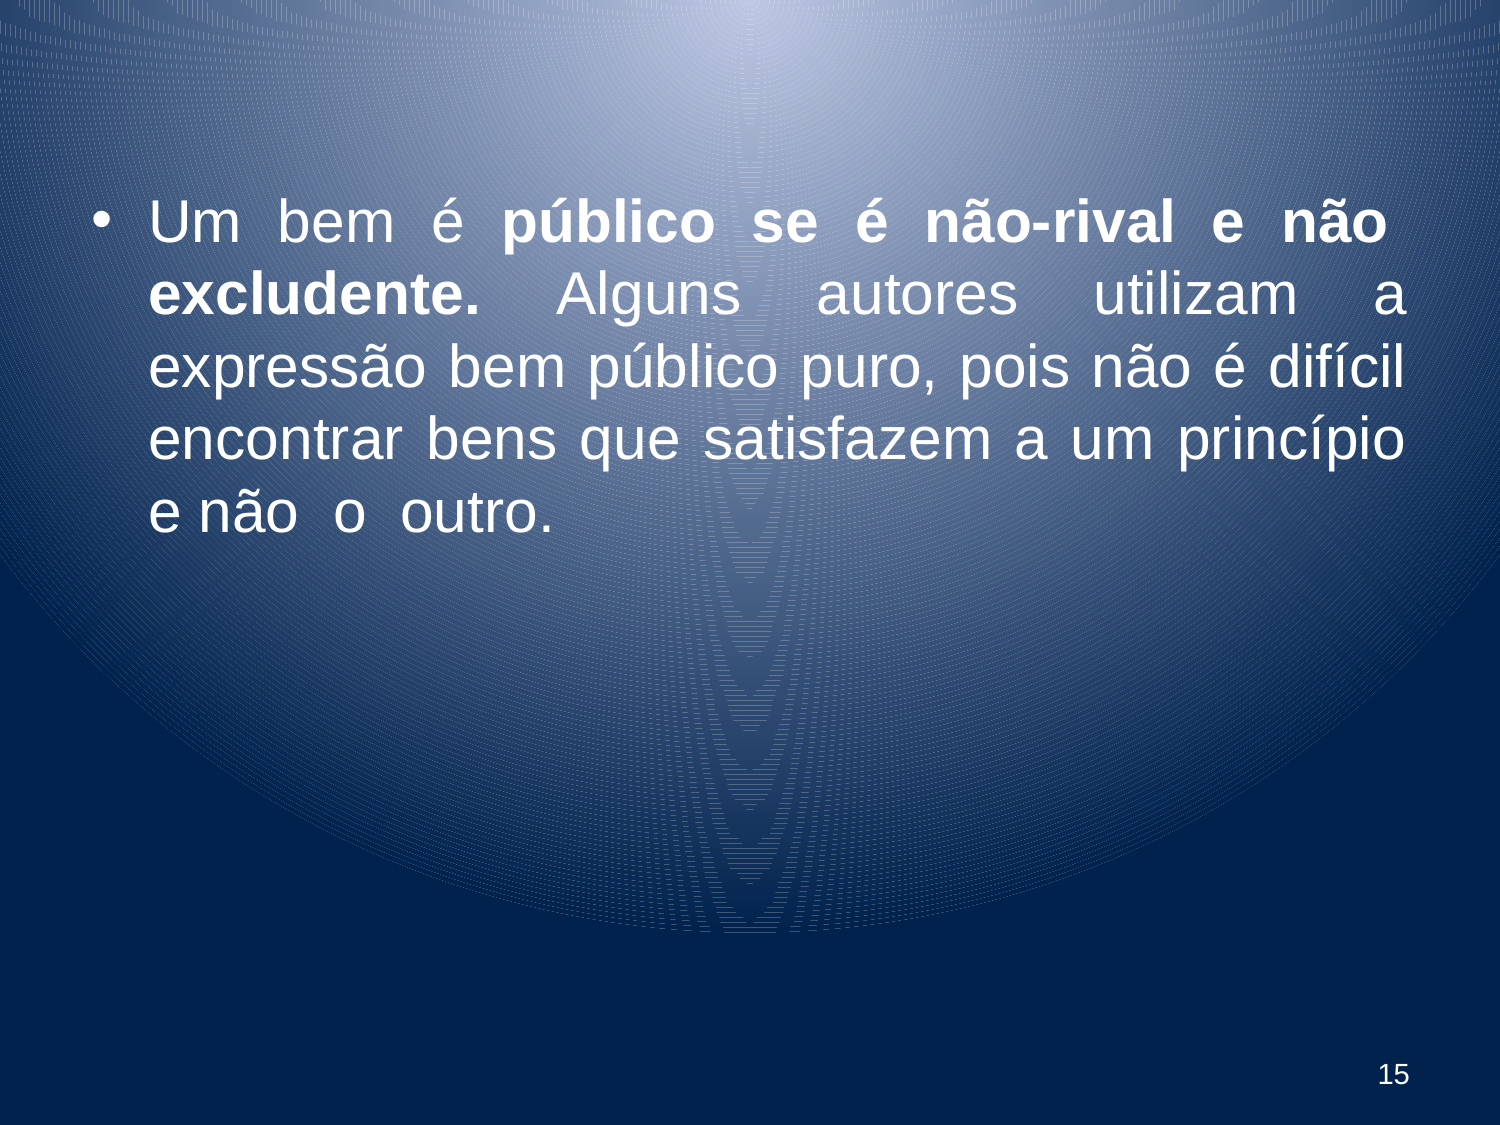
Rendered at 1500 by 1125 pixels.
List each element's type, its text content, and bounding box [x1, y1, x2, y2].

list Um bem é público se é não-rival e não excludente. Alguns autores utilizam a expressão bem público puro, pois não é difícil encontrar bens que satisfazem a um princípio e não o outro. [76, 90, 1424, 1024]
slide_number 15 [1074, 1042, 1425, 1103]
